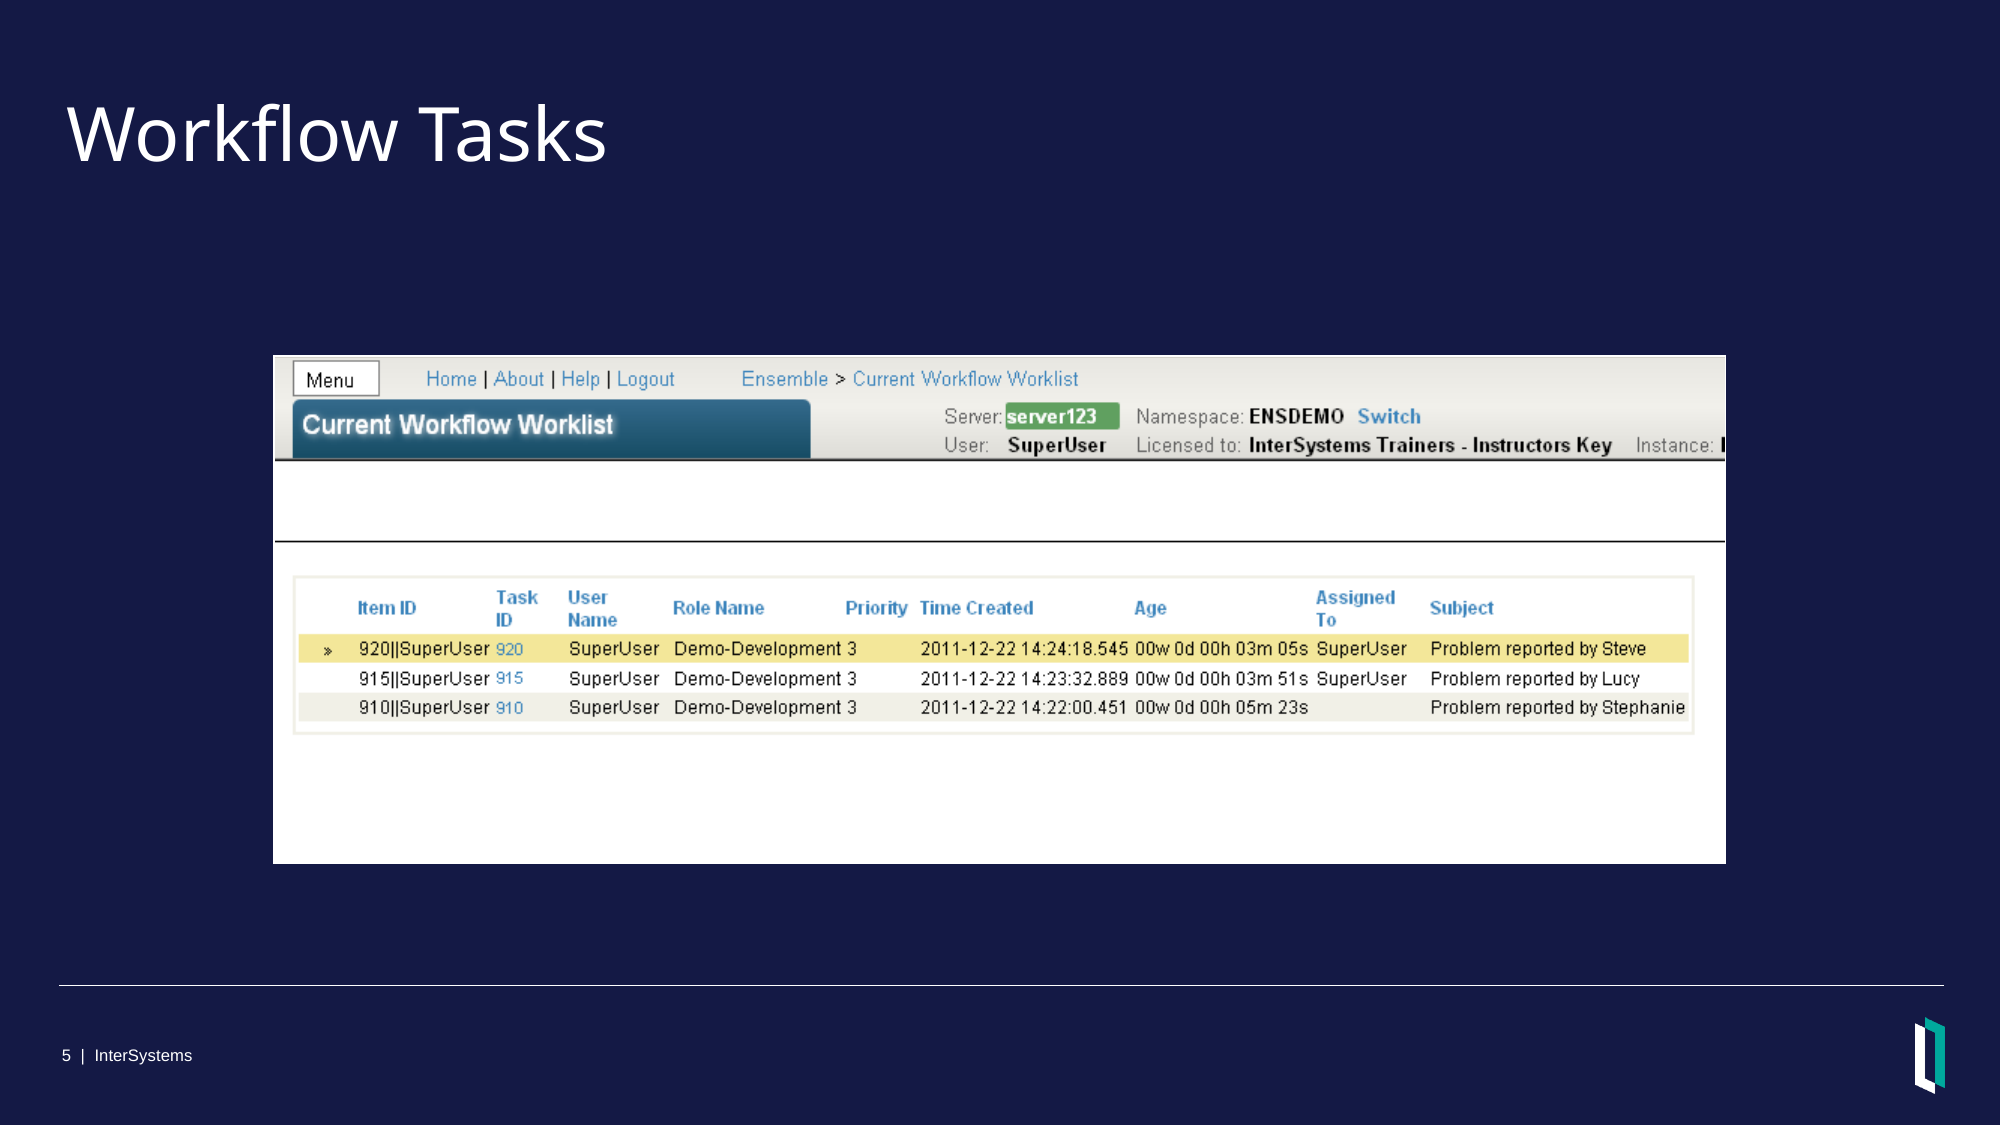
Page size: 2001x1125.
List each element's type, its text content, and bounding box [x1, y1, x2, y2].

picture [274, 356, 1726, 863]
picture [1915, 1017, 1945, 1094]
title Workflow Tasks [58, 37, 1945, 179]
